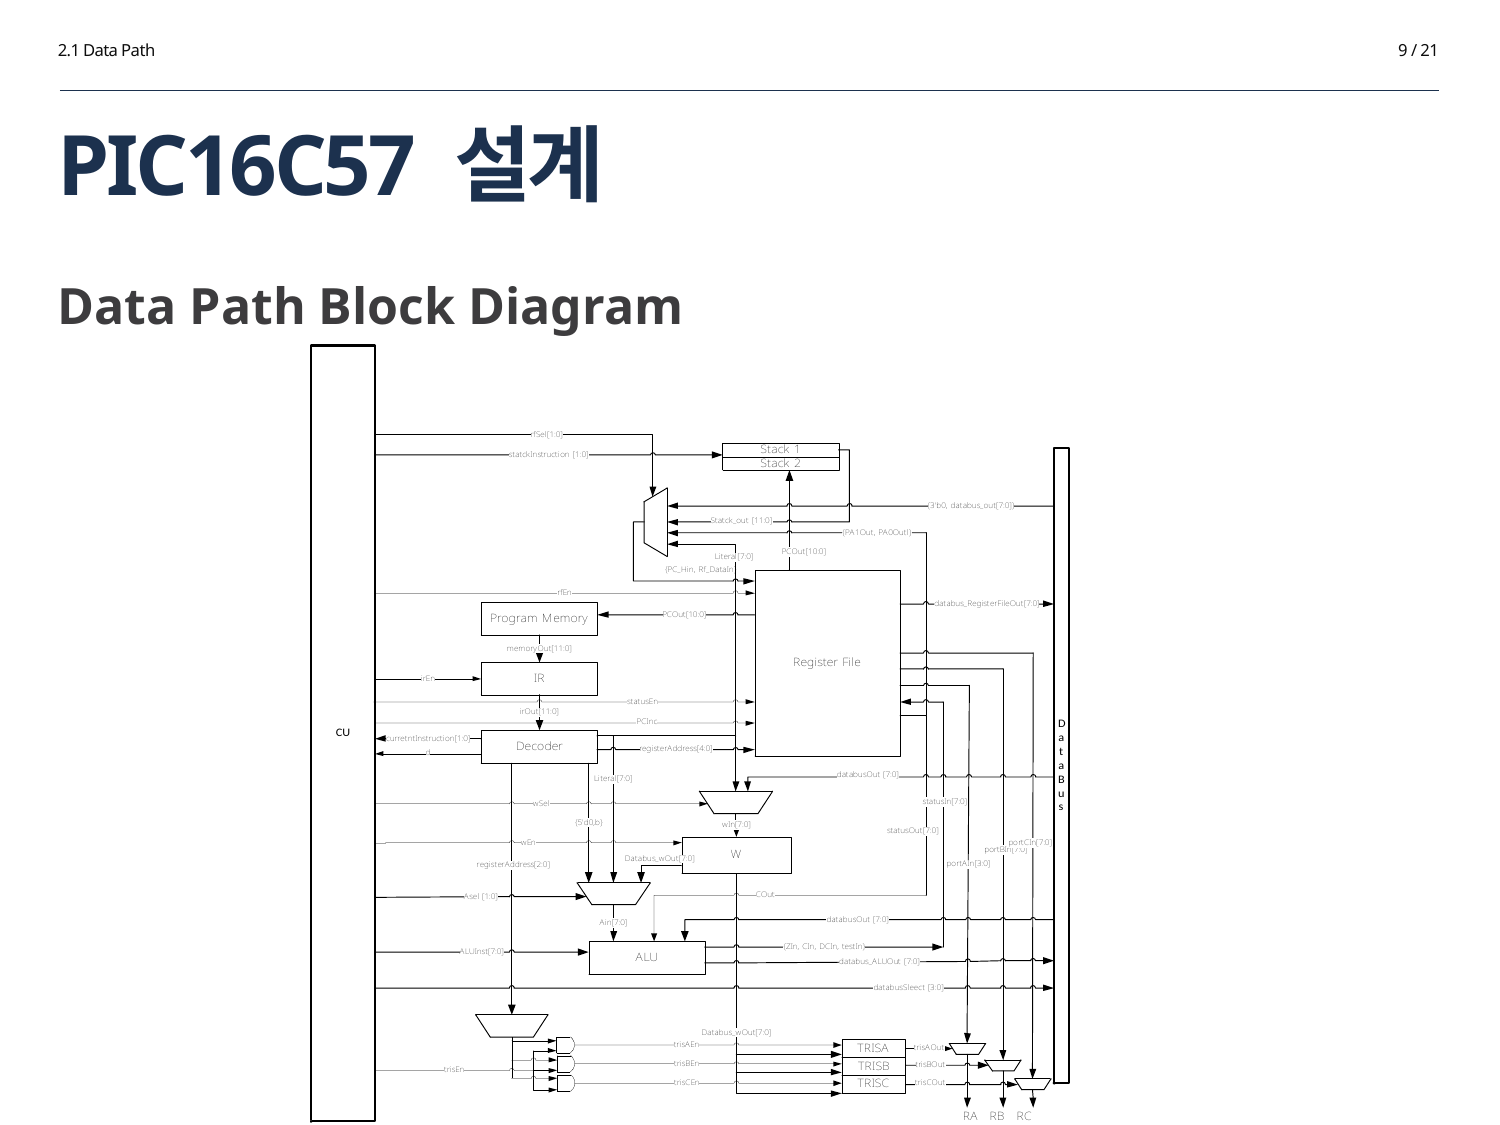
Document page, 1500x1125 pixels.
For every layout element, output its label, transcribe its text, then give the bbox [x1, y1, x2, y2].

text_box 9 / 21 [1193, 32, 1454, 70]
text_box Data Path Block Diagram [42, 267, 1433, 477]
picture [308, 342, 1071, 1125]
title PIC16C57 설계 [42, 114, 1190, 211]
text_box 2.1 Data Path [43, 31, 303, 67]
